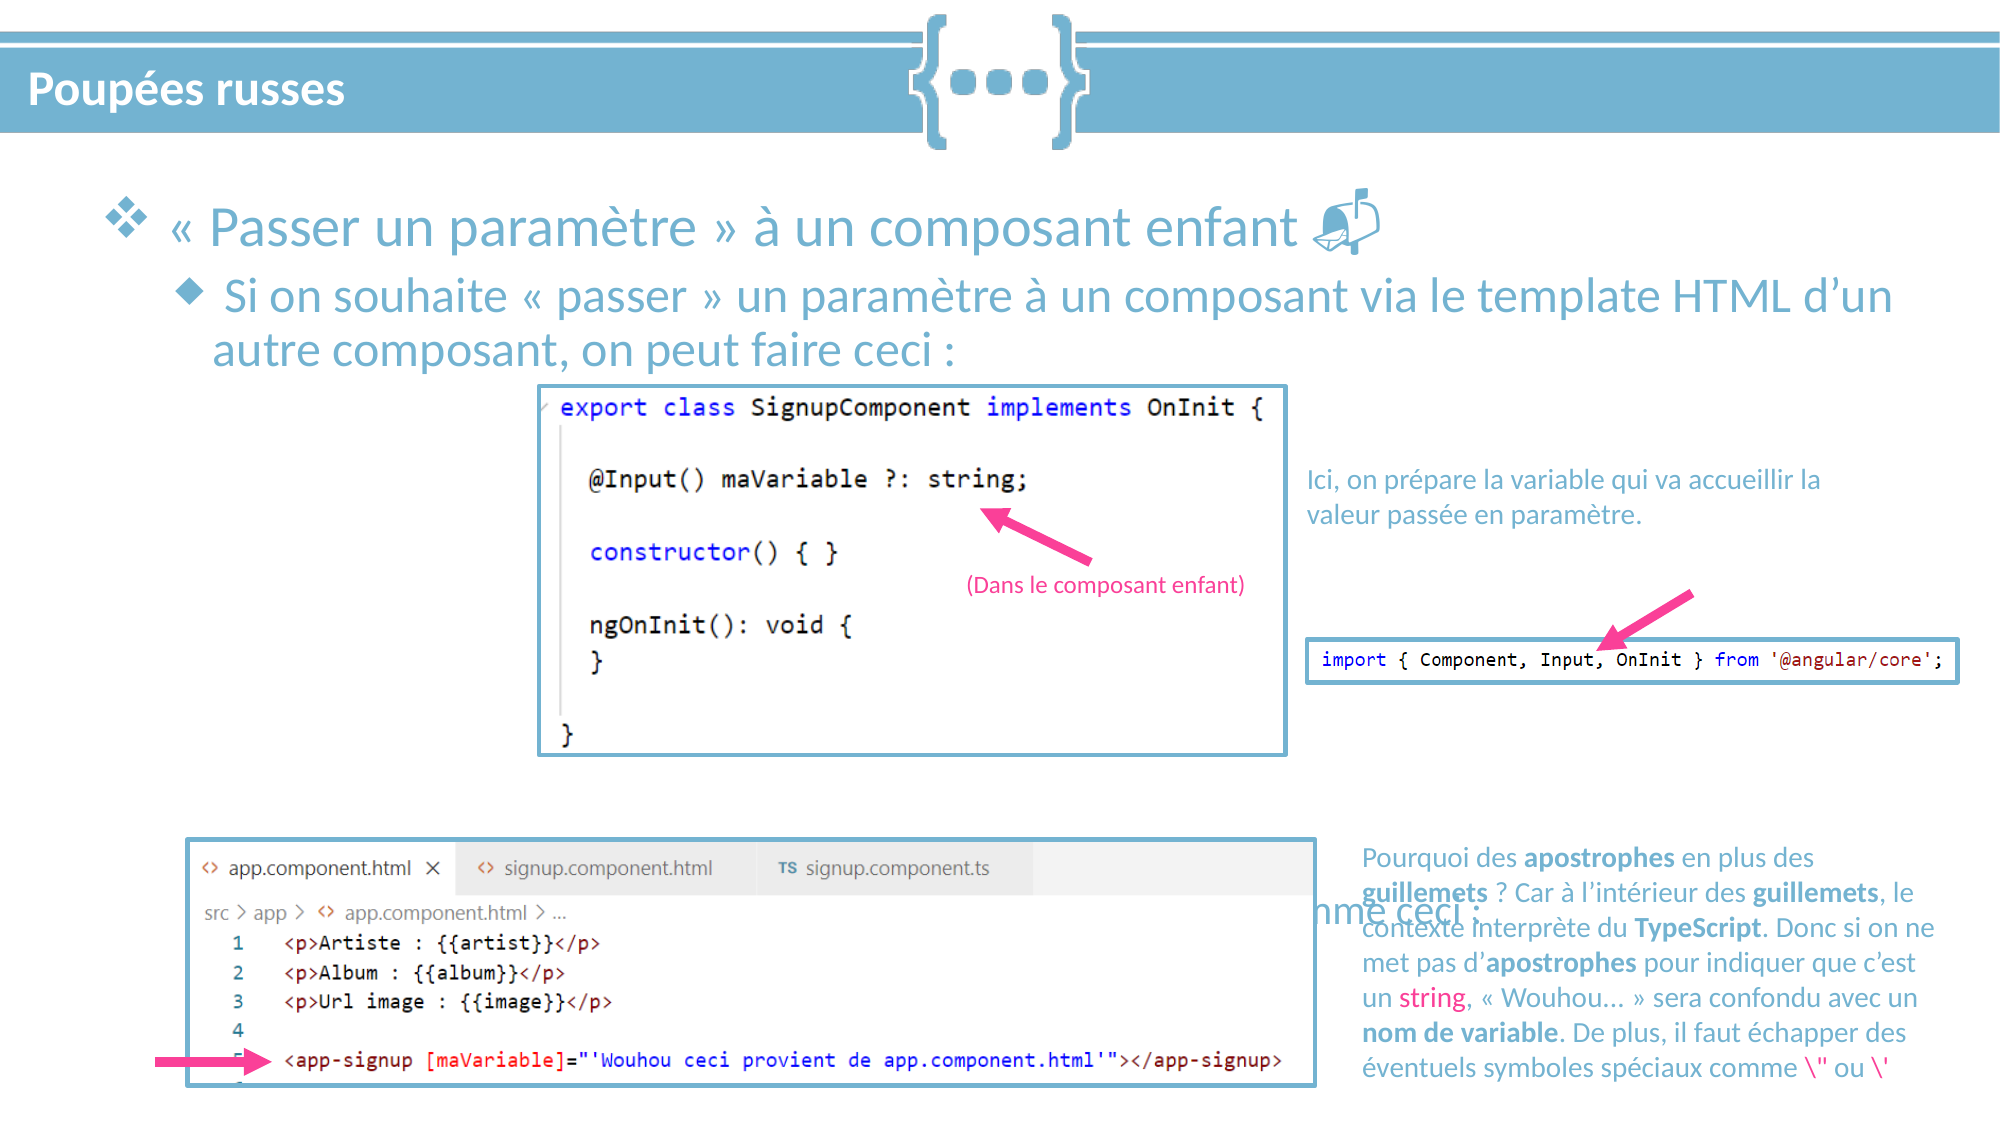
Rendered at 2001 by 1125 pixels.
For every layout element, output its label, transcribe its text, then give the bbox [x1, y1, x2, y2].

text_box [1595, 592, 1692, 651]
picture [189, 841, 1313, 1084]
list « Passer un paramètre » à un composant enfant 📬 Si on souhaite « passer » un paramètre à un composant via le template HTML d’un autre composant, on peut faire ceci : On pourra ensuite attribuer une valeur à « maVariable » comme ceci : [85, 188, 1910, 1014]
picture [1309, 641, 1955, 680]
text_box Pourquoi des apostrophes en plus des guillemets ? Car à l’intérieur des guillemets, le contexte interprète du TypeScript. Donc si on ne met pas d’apostrophes pour indiquer que c’est un string, « Wouhou... » sera confondu avec un nom de variable. De plus, il faut échapper des éventuels symboles spéciaux comme \" ou \' [1347, 831, 1955, 1091]
picture [0, 4, 2000, 161]
text_box Ici, on prépare la variable qui va accueillir la valeur passée en paramètre. [1292, 453, 1900, 538]
picture [541, 388, 1283, 753]
title Poupées russes [12, 58, 913, 120]
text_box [979, 508, 1091, 563]
